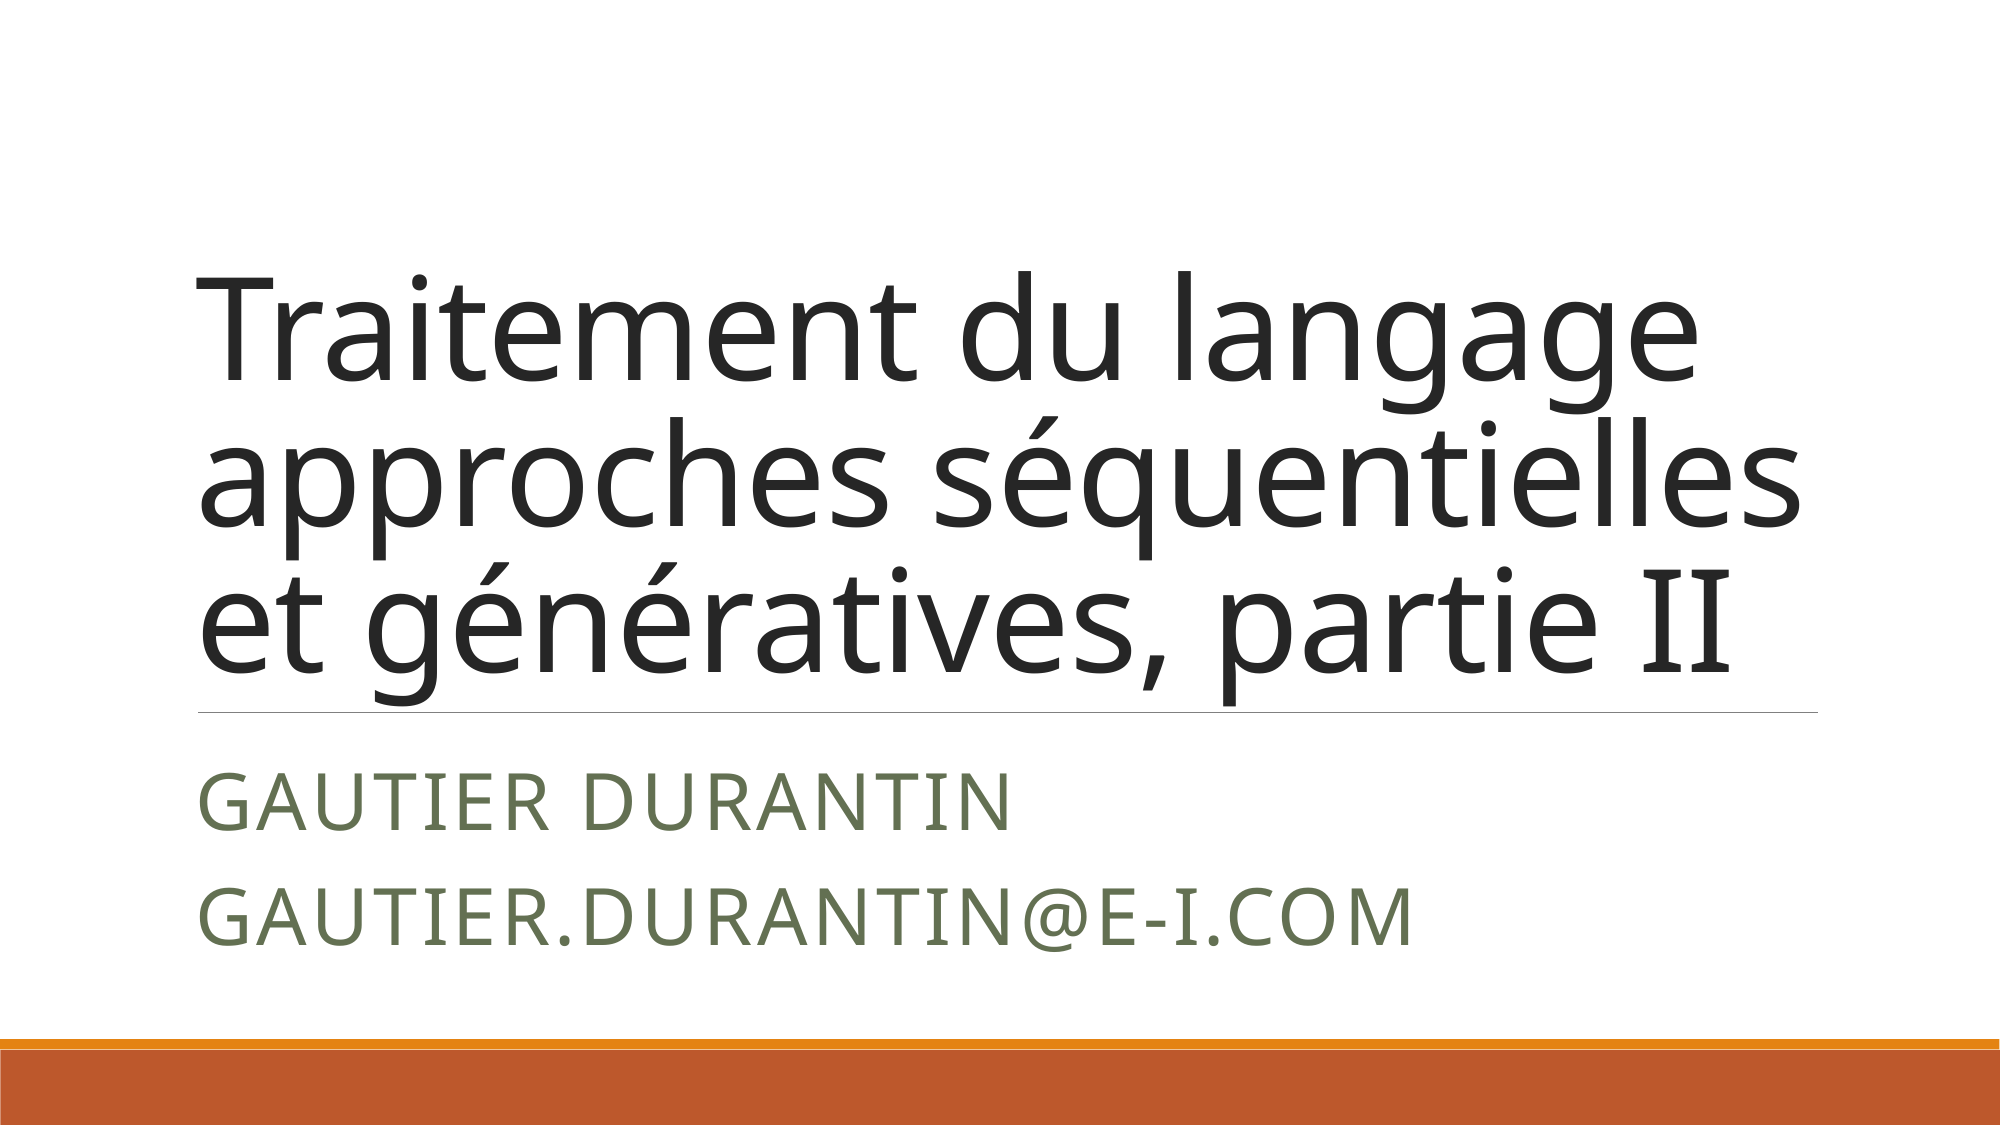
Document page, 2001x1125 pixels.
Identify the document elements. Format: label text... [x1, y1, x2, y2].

title Traitement du langage approches séquentielles et génératives, partie II [180, 124, 1830, 710]
subtitle Gautier Durantin Gautier.durantin@e-i.com [180, 754, 1830, 1025]
